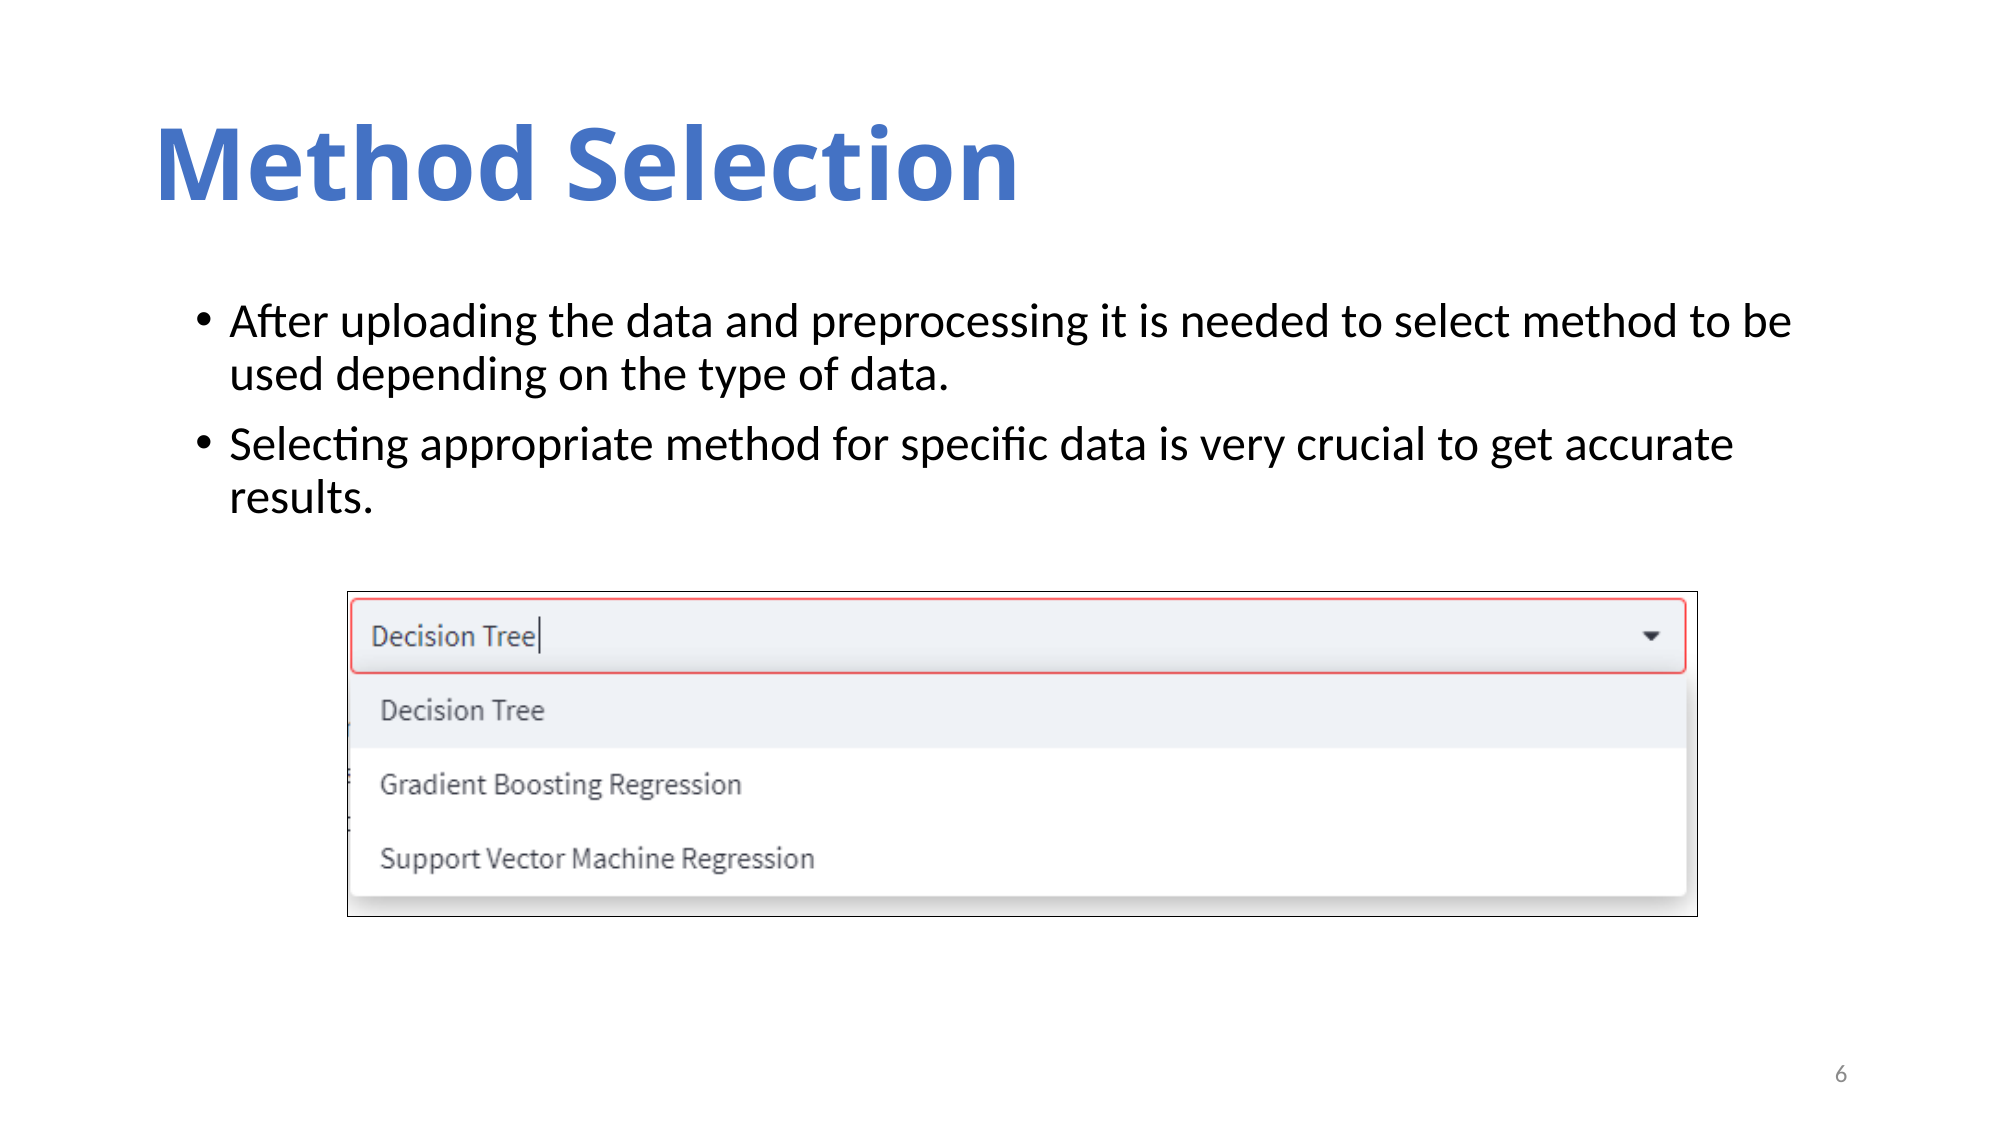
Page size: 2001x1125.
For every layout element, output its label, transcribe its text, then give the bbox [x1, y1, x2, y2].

title Method Selection [137, 59, 1863, 278]
picture [347, 591, 1698, 917]
list After uploading the data and preprocessing it is needed to select method to be used depending on the type of data. Selecting appropriate method for specific data is very crucial to get accurate results. [180, 288, 1863, 534]
slide_number 6 [1412, 1042, 1863, 1103]
